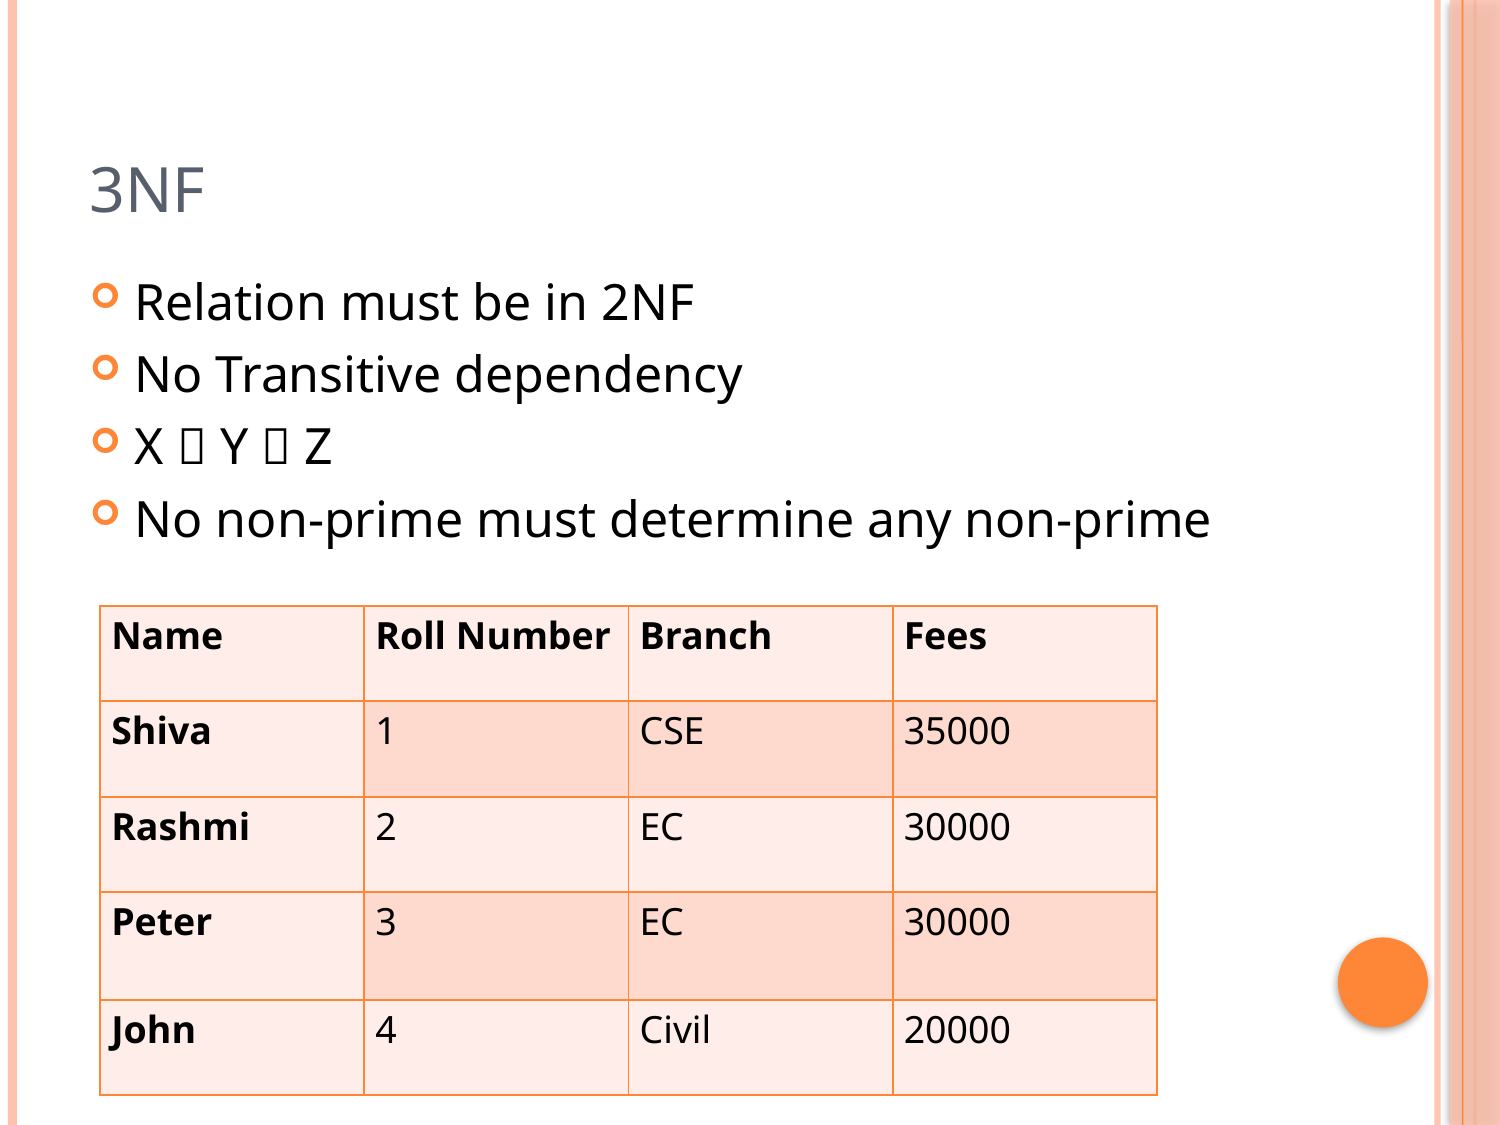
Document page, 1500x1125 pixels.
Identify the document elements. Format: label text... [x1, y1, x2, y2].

table_cell CSE [629, 702, 892, 796]
table_cell Shiva [101, 702, 363, 796]
table_cell 30000 [894, 893, 1156, 999]
table_cell John [101, 1001, 363, 1094]
table_cell Rashmi [101, 798, 363, 891]
table_header Roll Number [365, 607, 628, 700]
table_cell 3 [365, 893, 628, 999]
table_cell 35000 [894, 702, 1156, 796]
table_cell 30000 [894, 798, 1156, 891]
table_header Branch [629, 607, 892, 700]
table_cell 4 [365, 1001, 628, 1094]
table_cell EC [629, 893, 892, 999]
table_cell 1 [365, 702, 628, 796]
title 3NF [75, 45, 1300, 233]
table_cell Civil [629, 1001, 892, 1094]
table_header Fees [894, 607, 1156, 700]
table_cell 2 [365, 798, 628, 891]
list Relation must be in 2NF No Transitive dependency X  Y  Z No non-prime must determine any non-prime [75, 262, 1300, 1062]
table_cell 20000 [894, 1001, 1156, 1094]
table_cell Peter [101, 893, 363, 999]
table_header Name [101, 607, 363, 700]
table_cell EC [629, 798, 892, 891]
